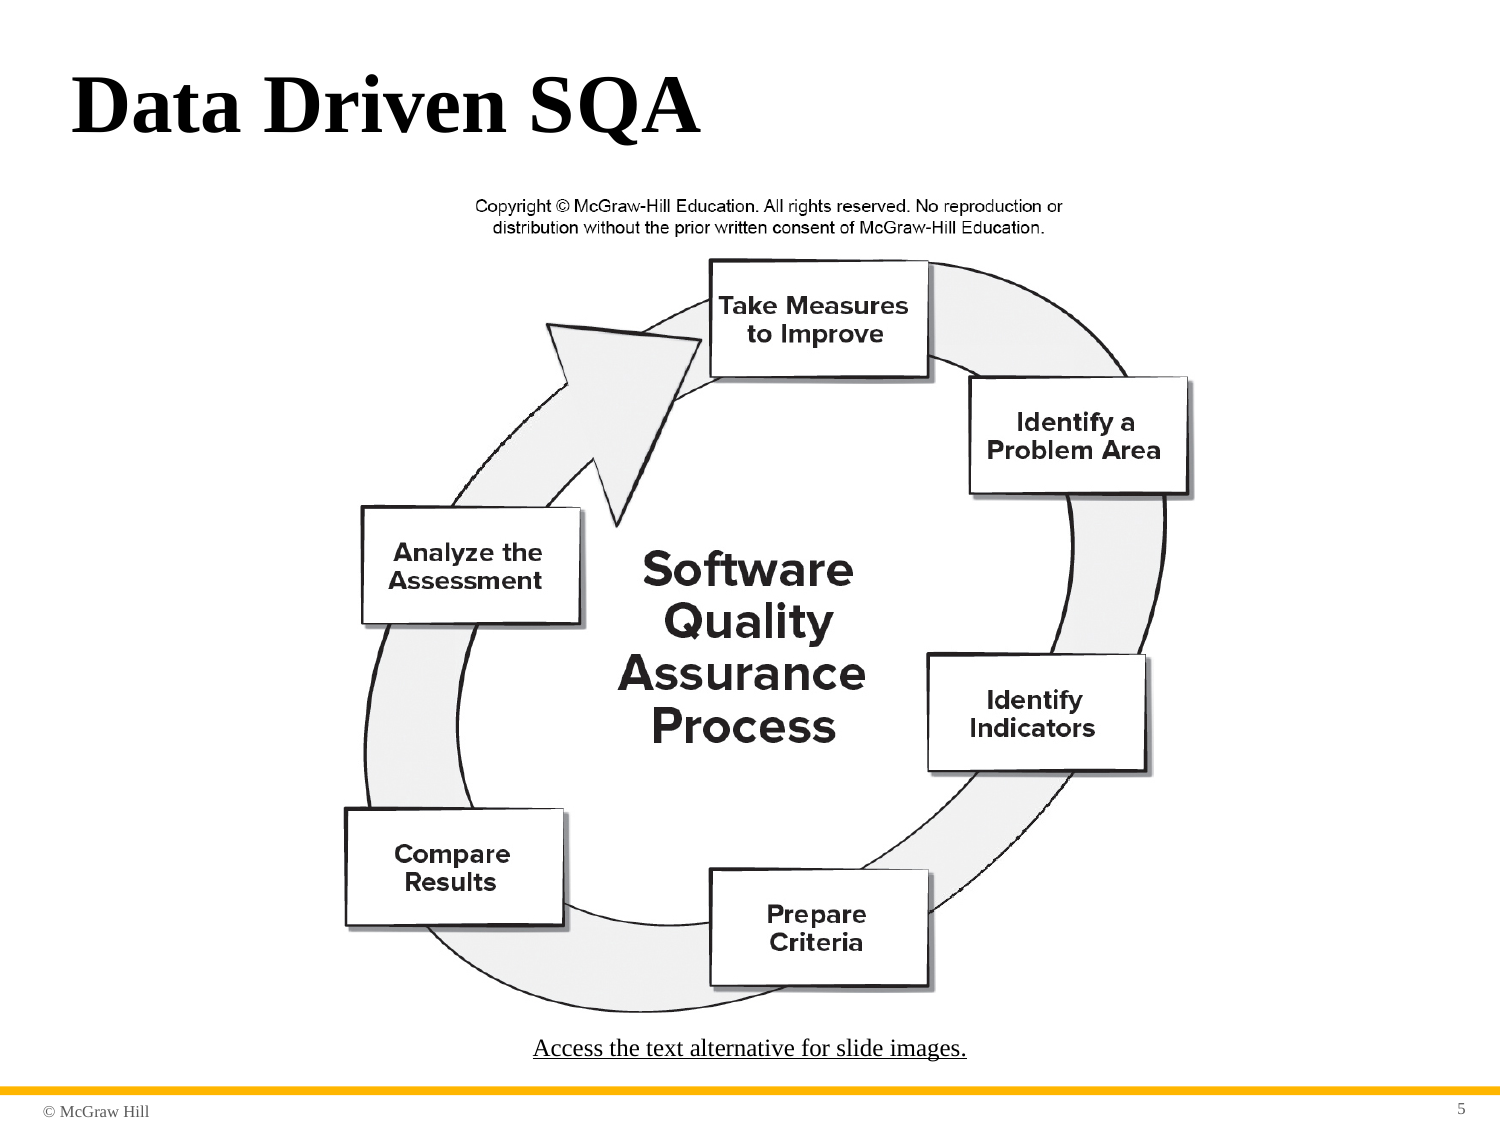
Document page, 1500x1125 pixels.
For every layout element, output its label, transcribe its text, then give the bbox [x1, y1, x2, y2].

picture [343, 199, 1195, 1013]
list Access the text alternative for slide images. [461, 1037, 1039, 1069]
slide_number 5 [1415, 1094, 1474, 1122]
title Data Driven S Q A [56, 50, 1444, 162]
